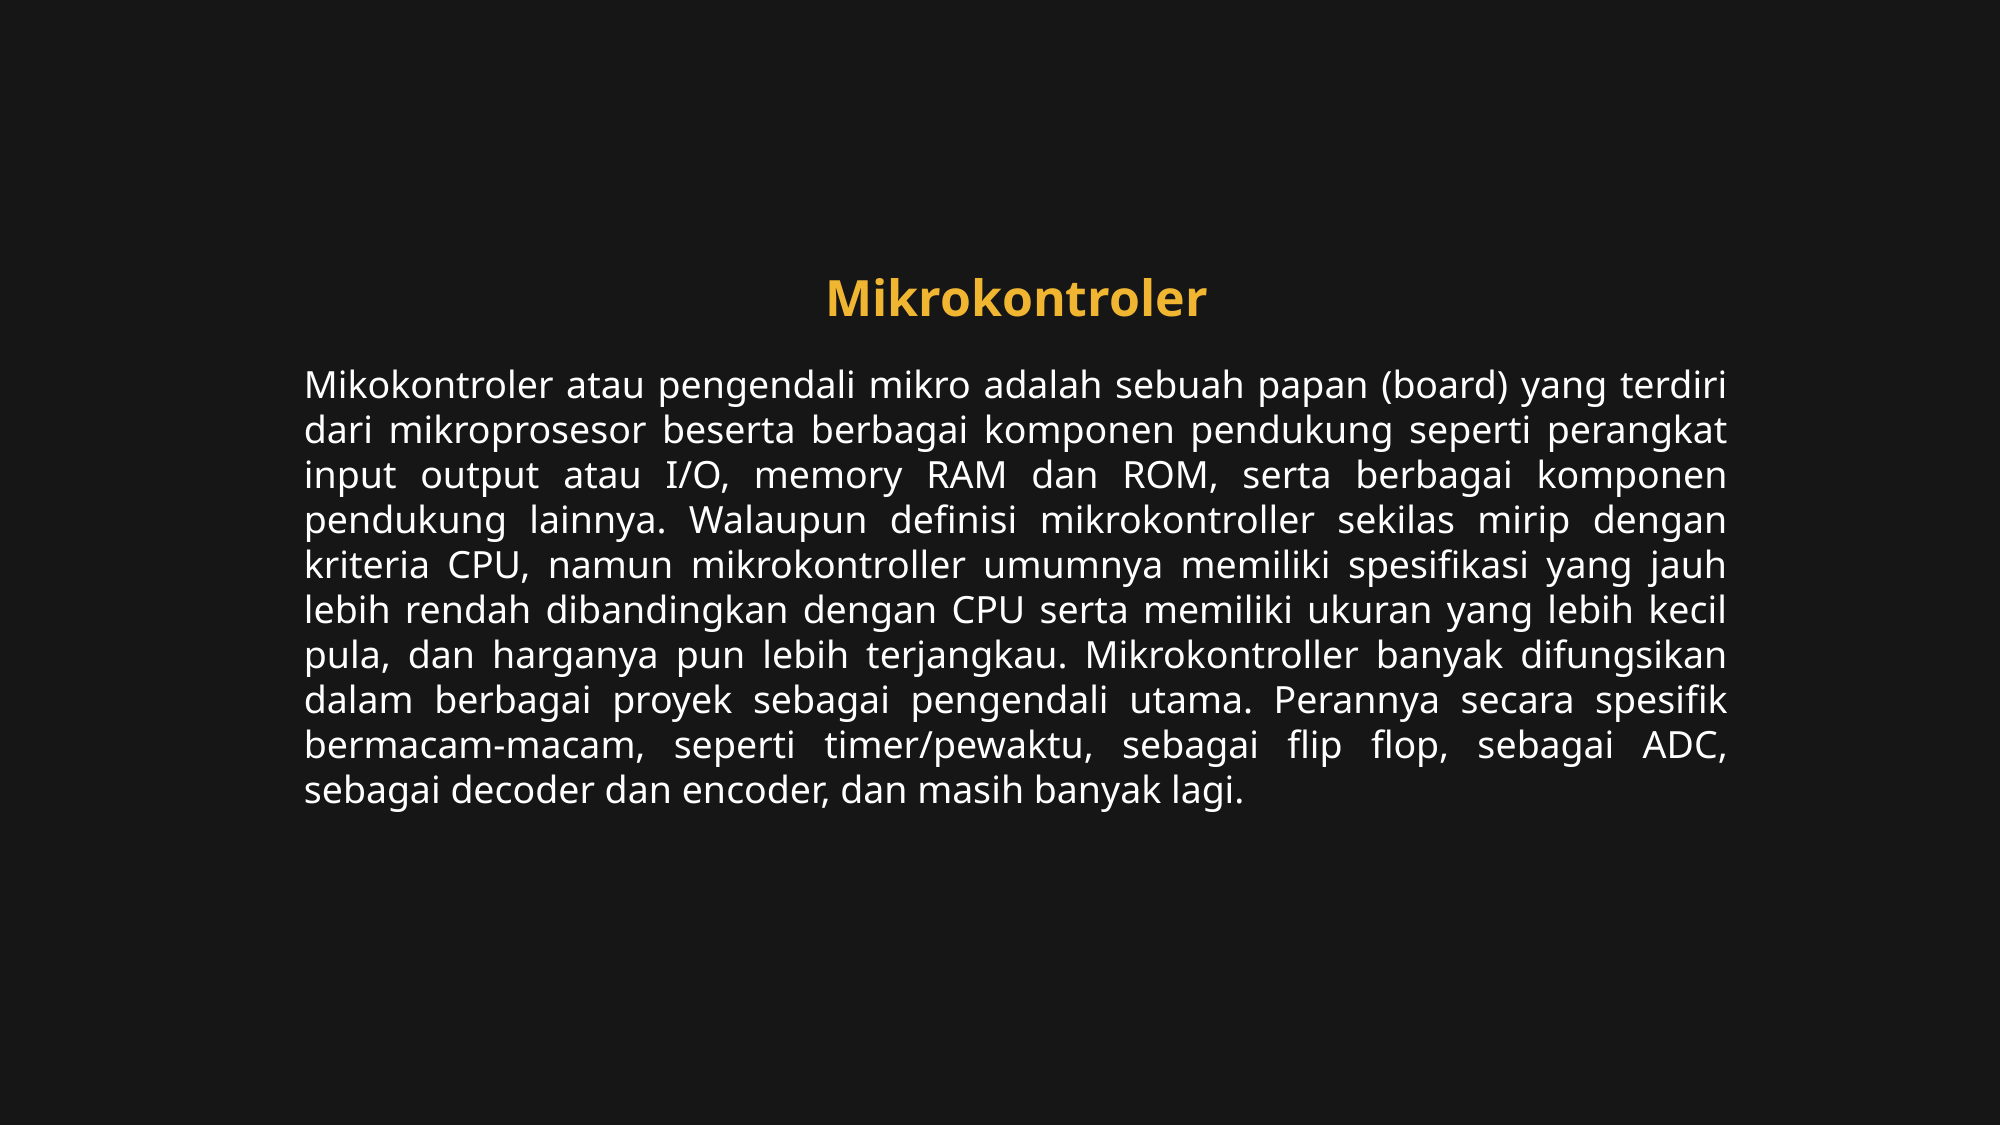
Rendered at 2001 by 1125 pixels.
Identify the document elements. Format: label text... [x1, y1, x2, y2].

text_box Mikokontroler atau pengendali mikro adalah sebuah papan (board) yang terdiri dari mikroprosesor beserta berbagai komponen pendukung seperti perangkat input output atau I/O, memory RAM dan ROM, serta berbagai komponen pendukung lainnya. Walaupun definisi mikrokontroller sekilas mirip dengan kriteria CPU, namun mikrokontroller umumnya memiliki spesifikasi yang jauh lebih rendah dibandingkan dengan CPU serta memiliki ukuran yang lebih kecil pula, dan harganya pun lebih terjangkau. Mikrokontroller banyak difungsikan dalam berbagai proyek sebagai pengendali utama. Perannya secara spesifik bermacam-macam, seperti timer/pewaktu, sebagai flip flop, sebagai ADC, sebagai decoder dan encoder, dan masih banyak lagi. [289, 353, 1744, 819]
text_box Mikrokontroler [714, 247, 1318, 354]
